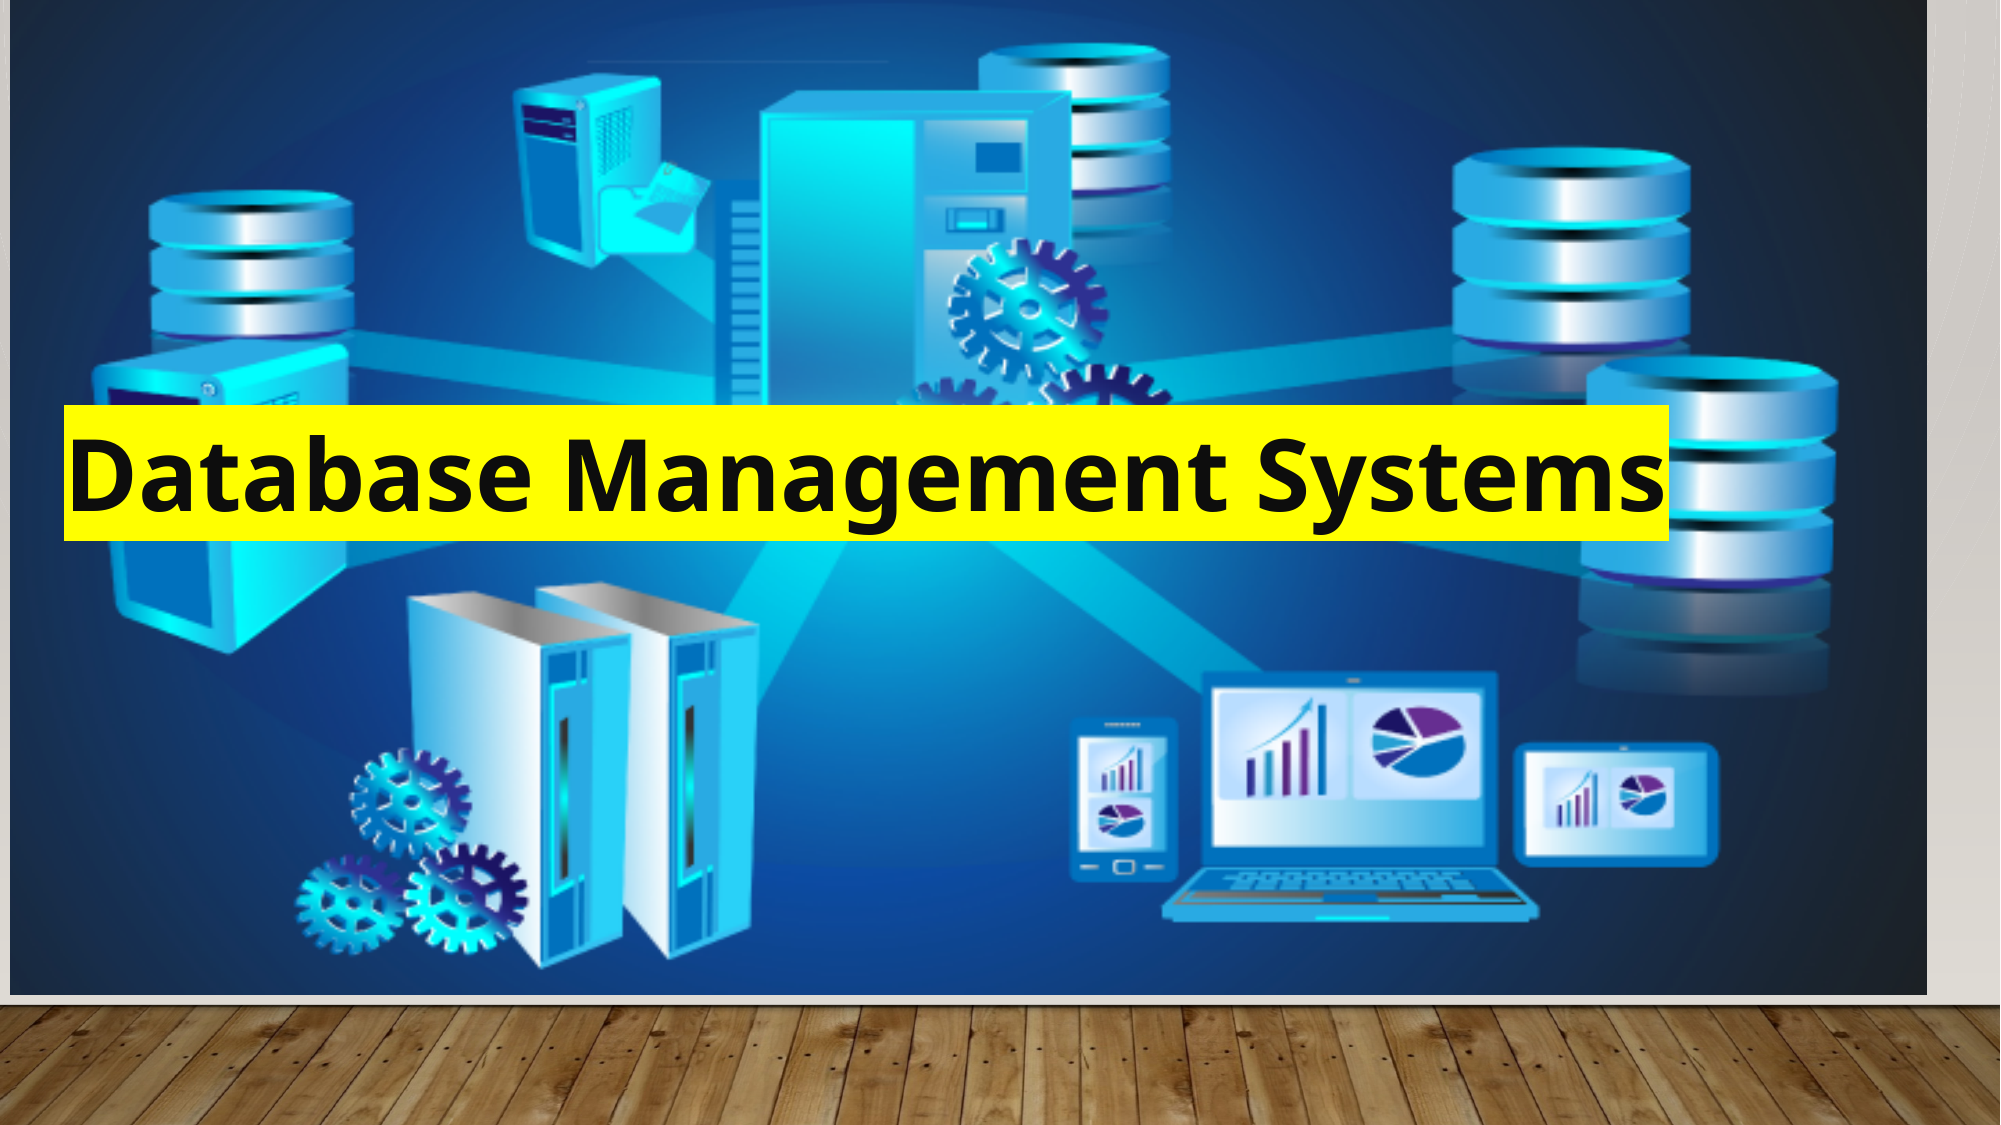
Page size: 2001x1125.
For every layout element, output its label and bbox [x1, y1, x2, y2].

list [10, 0, 1928, 995]
picture [0, 1005, 2000, 1125]
